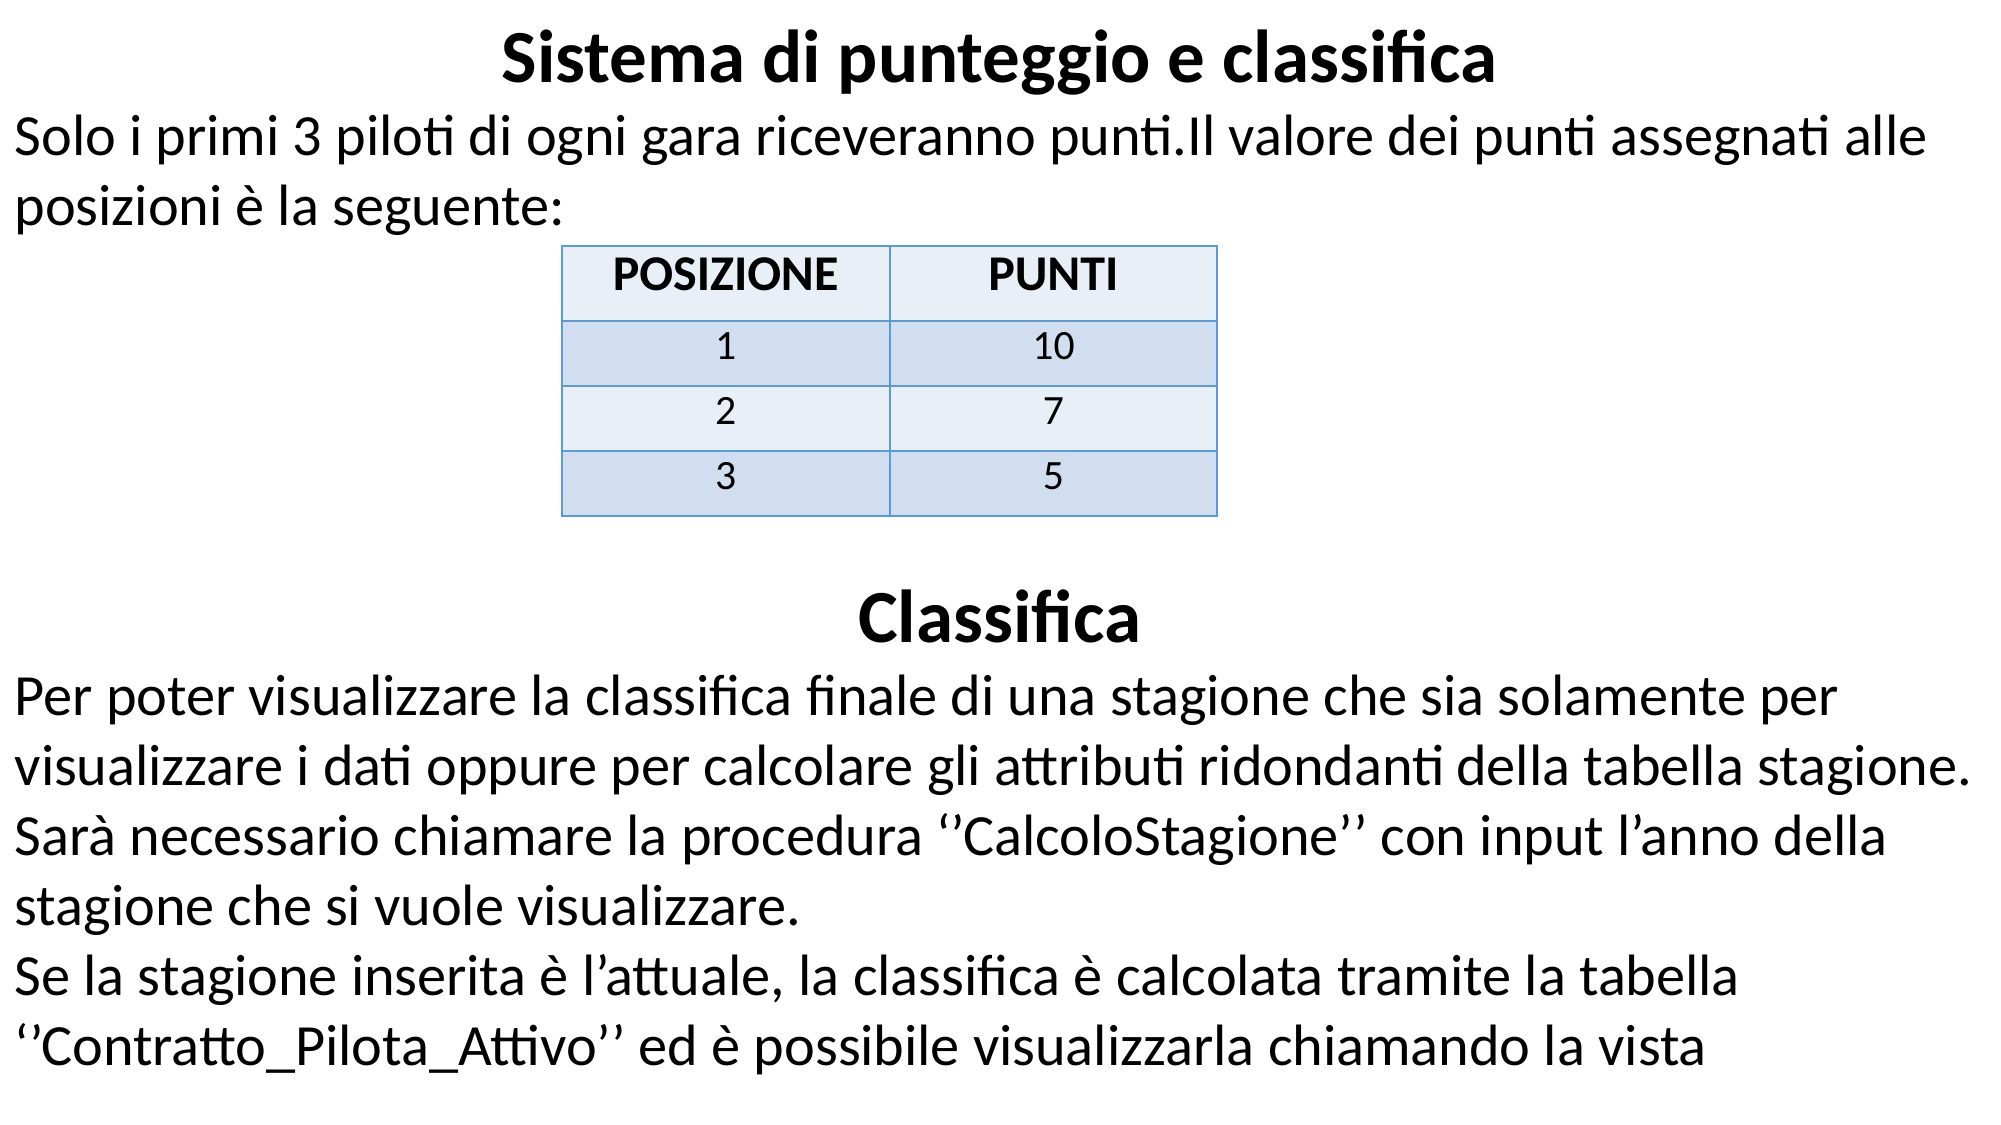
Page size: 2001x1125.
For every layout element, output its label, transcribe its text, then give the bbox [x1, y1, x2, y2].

table_cell 2 [563, 387, 889, 450]
text_box Sistema di punteggio e classifica Solo i primi 3 piloti di ogni gara riceveranno punti.Il valore dei punti assegnati alle posizioni è la seguente: Classifica Per poter visualizzare la classifica finale di una stagione che sia solamente per visualizzare i dati oppure per calcolare gli attributi ridondanti della tabella stagione. Sarà necessario chiamare la procedura ‘’CalcoloStagione’’ con input l’anno della stagione che si vuole visualizzare. Se la stagione inserita è l’attuale, la classifica è calcolata tramite la tabella ‘’Contratto_Pilota_Attivo’’ ed è possibile visualizzarla chiamando la vista [0, 0, 2000, 1125]
table_cell 1 [563, 322, 889, 385]
table_cell 3 [563, 452, 889, 515]
table_cell 10 [891, 322, 1216, 385]
table_cell 5 [891, 452, 1216, 515]
table_header POSIZIONE [563, 247, 889, 320]
table_cell 7 [891, 387, 1216, 450]
table_header PUNTI [891, 247, 1216, 320]
